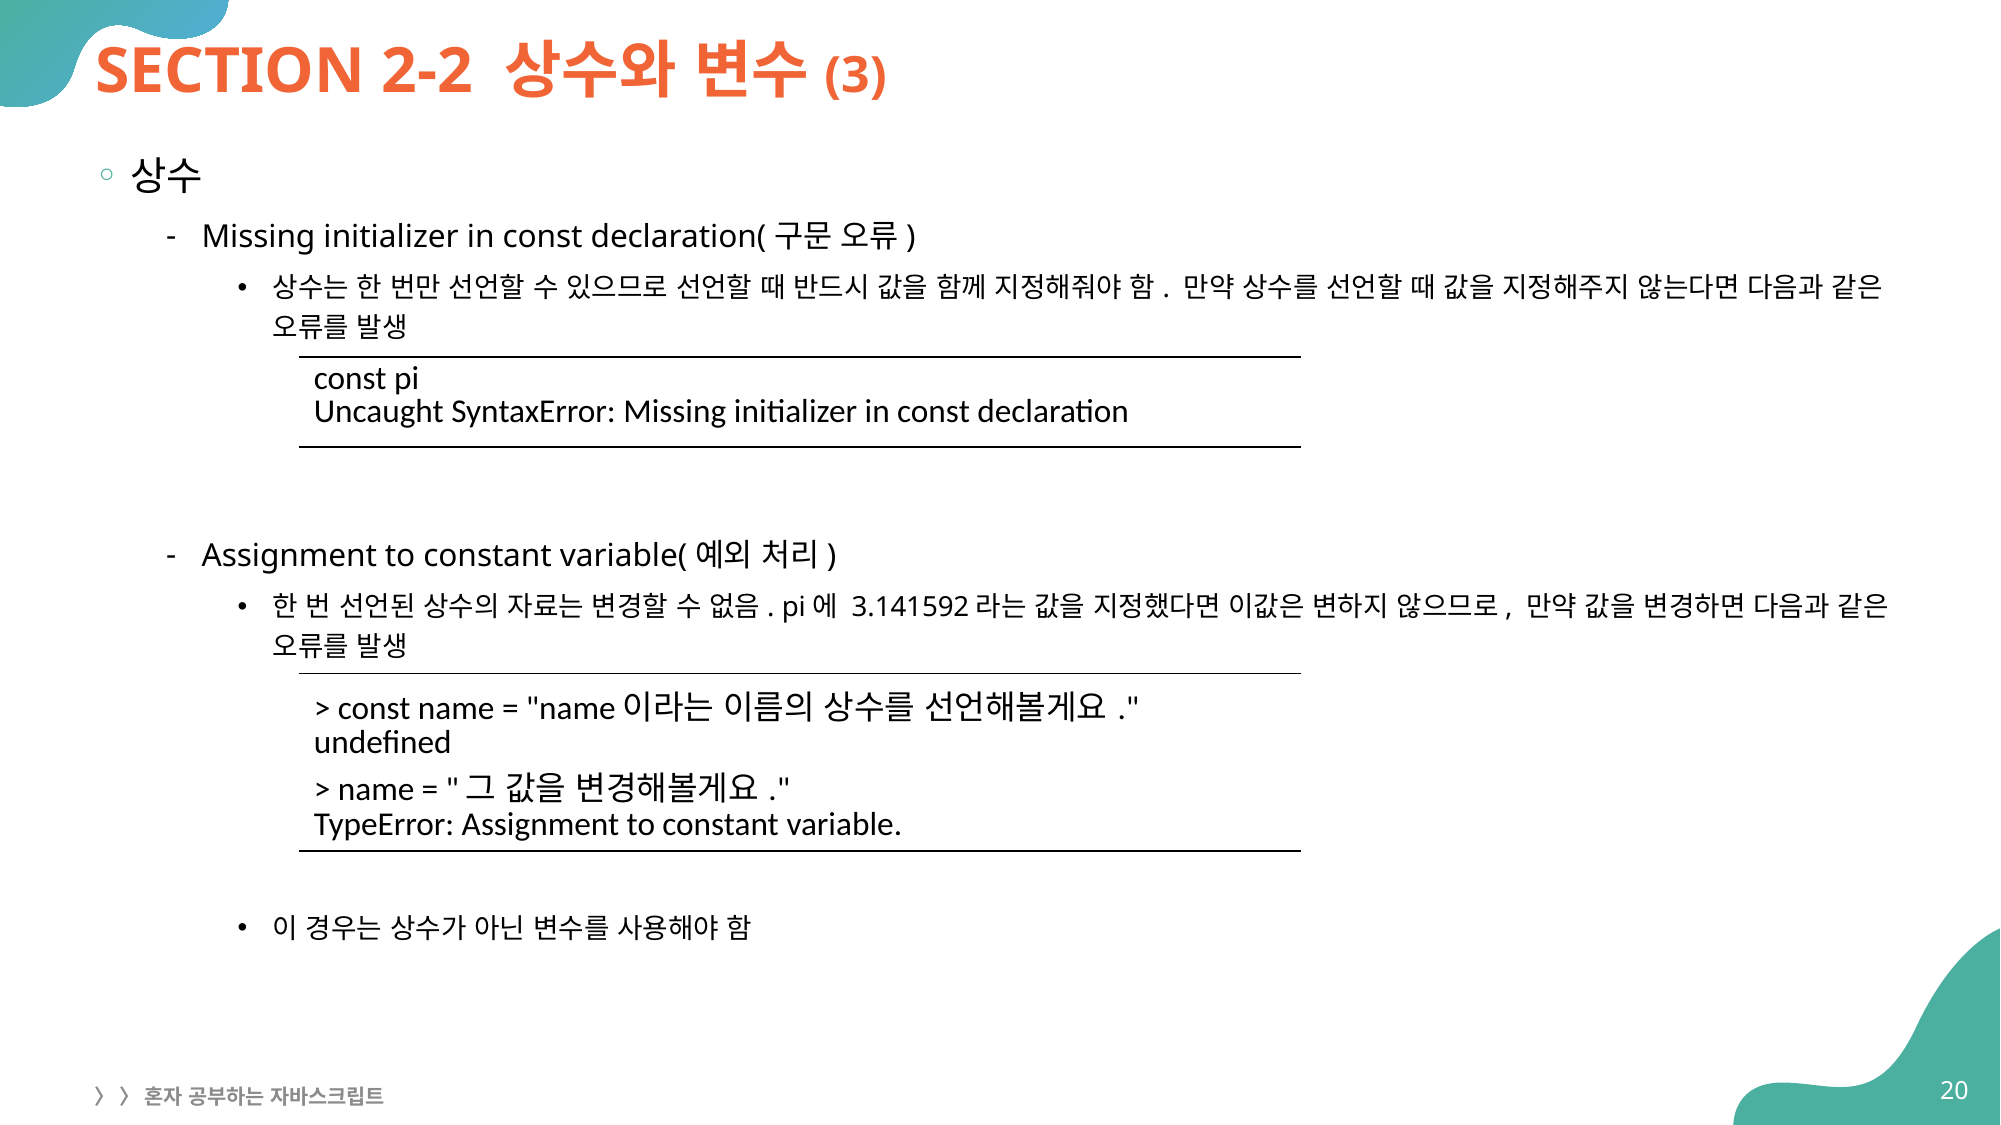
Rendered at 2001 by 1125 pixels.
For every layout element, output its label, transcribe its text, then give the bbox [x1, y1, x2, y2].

list 상수 Missing initializer in const declaration(구문 오류) 상수는 한 번만 선언할 수 있으므로 선언할 때 반드시 값을 함께 지정해줘야 함. 만약 상수를 선언할 때 값을 지정해주지 않는다면 다음과 같은 오류를 발생 Assignment to constant variable(예외 처리) 한 번 선언된 상수의 자료는 변경할 수 없음. pi에 3.141592라는 값을 지정했다면 이값은 변하지 않으므로, 만약 값을 변경하면 다음과 같은 오류를 발생 이 경우는 상수가 아닌 변수를 사용해야 함 [79, 133, 1931, 954]
title SECTION 2-2 상수와 변수(3) [79, 17, 1931, 128]
table_header > const name = "name이라는 이름의 상수를 선언해볼게요." undefined > name = "그 값을 변경해볼게요." TypeError: Assignment to constant variable. [299, 674, 1301, 850]
table_header const pi Uncaught SyntaxError: Missing initializer in const declaration [299, 358, 1301, 446]
slide_number 20 [1917, 1061, 1984, 1122]
footer 〉 〉 혼자 공부하는 자바스크립트 [79, 1078, 755, 1114]
